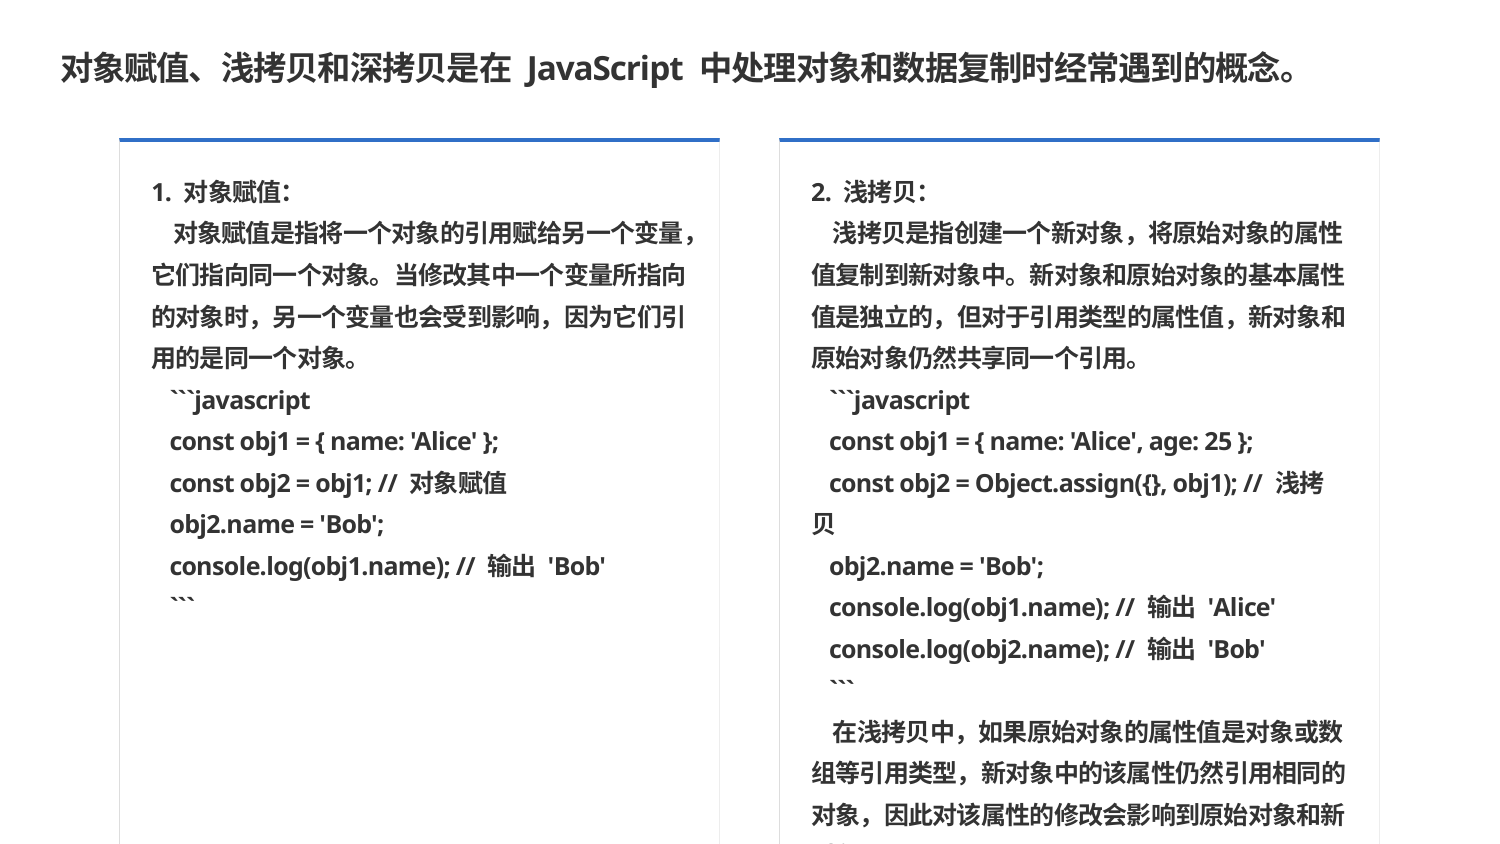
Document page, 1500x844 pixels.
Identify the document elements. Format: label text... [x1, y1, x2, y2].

picture [119, 138, 720, 844]
text_box 对象赋值、浅拷贝和深拷贝是在 JavaScript 中处理对象和数据复制时经常遇到的概念。 [60, 37, 1440, 87]
picture [779, 138, 1380, 844]
